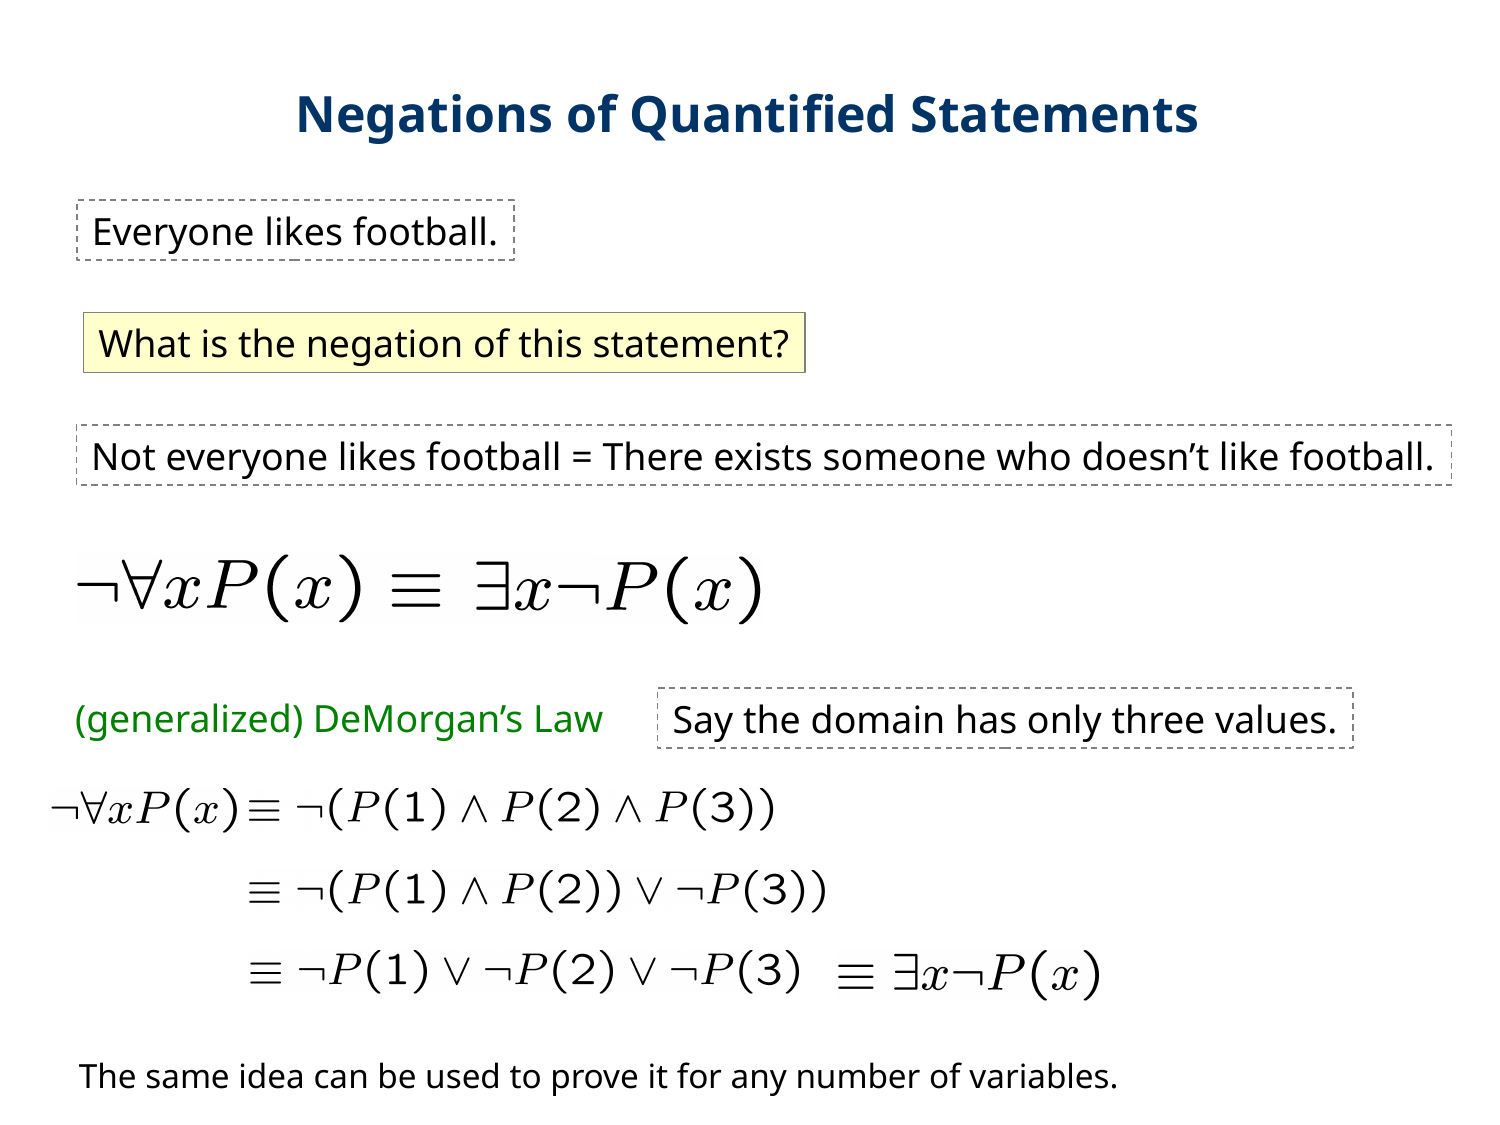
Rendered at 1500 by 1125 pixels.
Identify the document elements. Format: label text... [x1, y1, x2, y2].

picture [249, 869, 825, 913]
picture [249, 787, 775, 831]
text_box Not everyone likes football = There exists someone who doesn’t like football. [76, 424, 1452, 485]
picture [249, 949, 800, 994]
picture [837, 949, 1100, 1001]
text_box Negations of Quantified Statements [280, 74, 1215, 150]
text_box Say the domain has only three values. [657, 688, 1354, 749]
text_box What is the negation of this statement? [83, 312, 806, 373]
picture [49, 787, 238, 833]
text_box The same idea can be used to prove it for any number of variables. [63, 1048, 1136, 1103]
text_box Everyone likes football. [76, 199, 514, 260]
text_box (generalized) DeMorgan’s Law [60, 687, 619, 748]
picture [76, 553, 762, 626]
